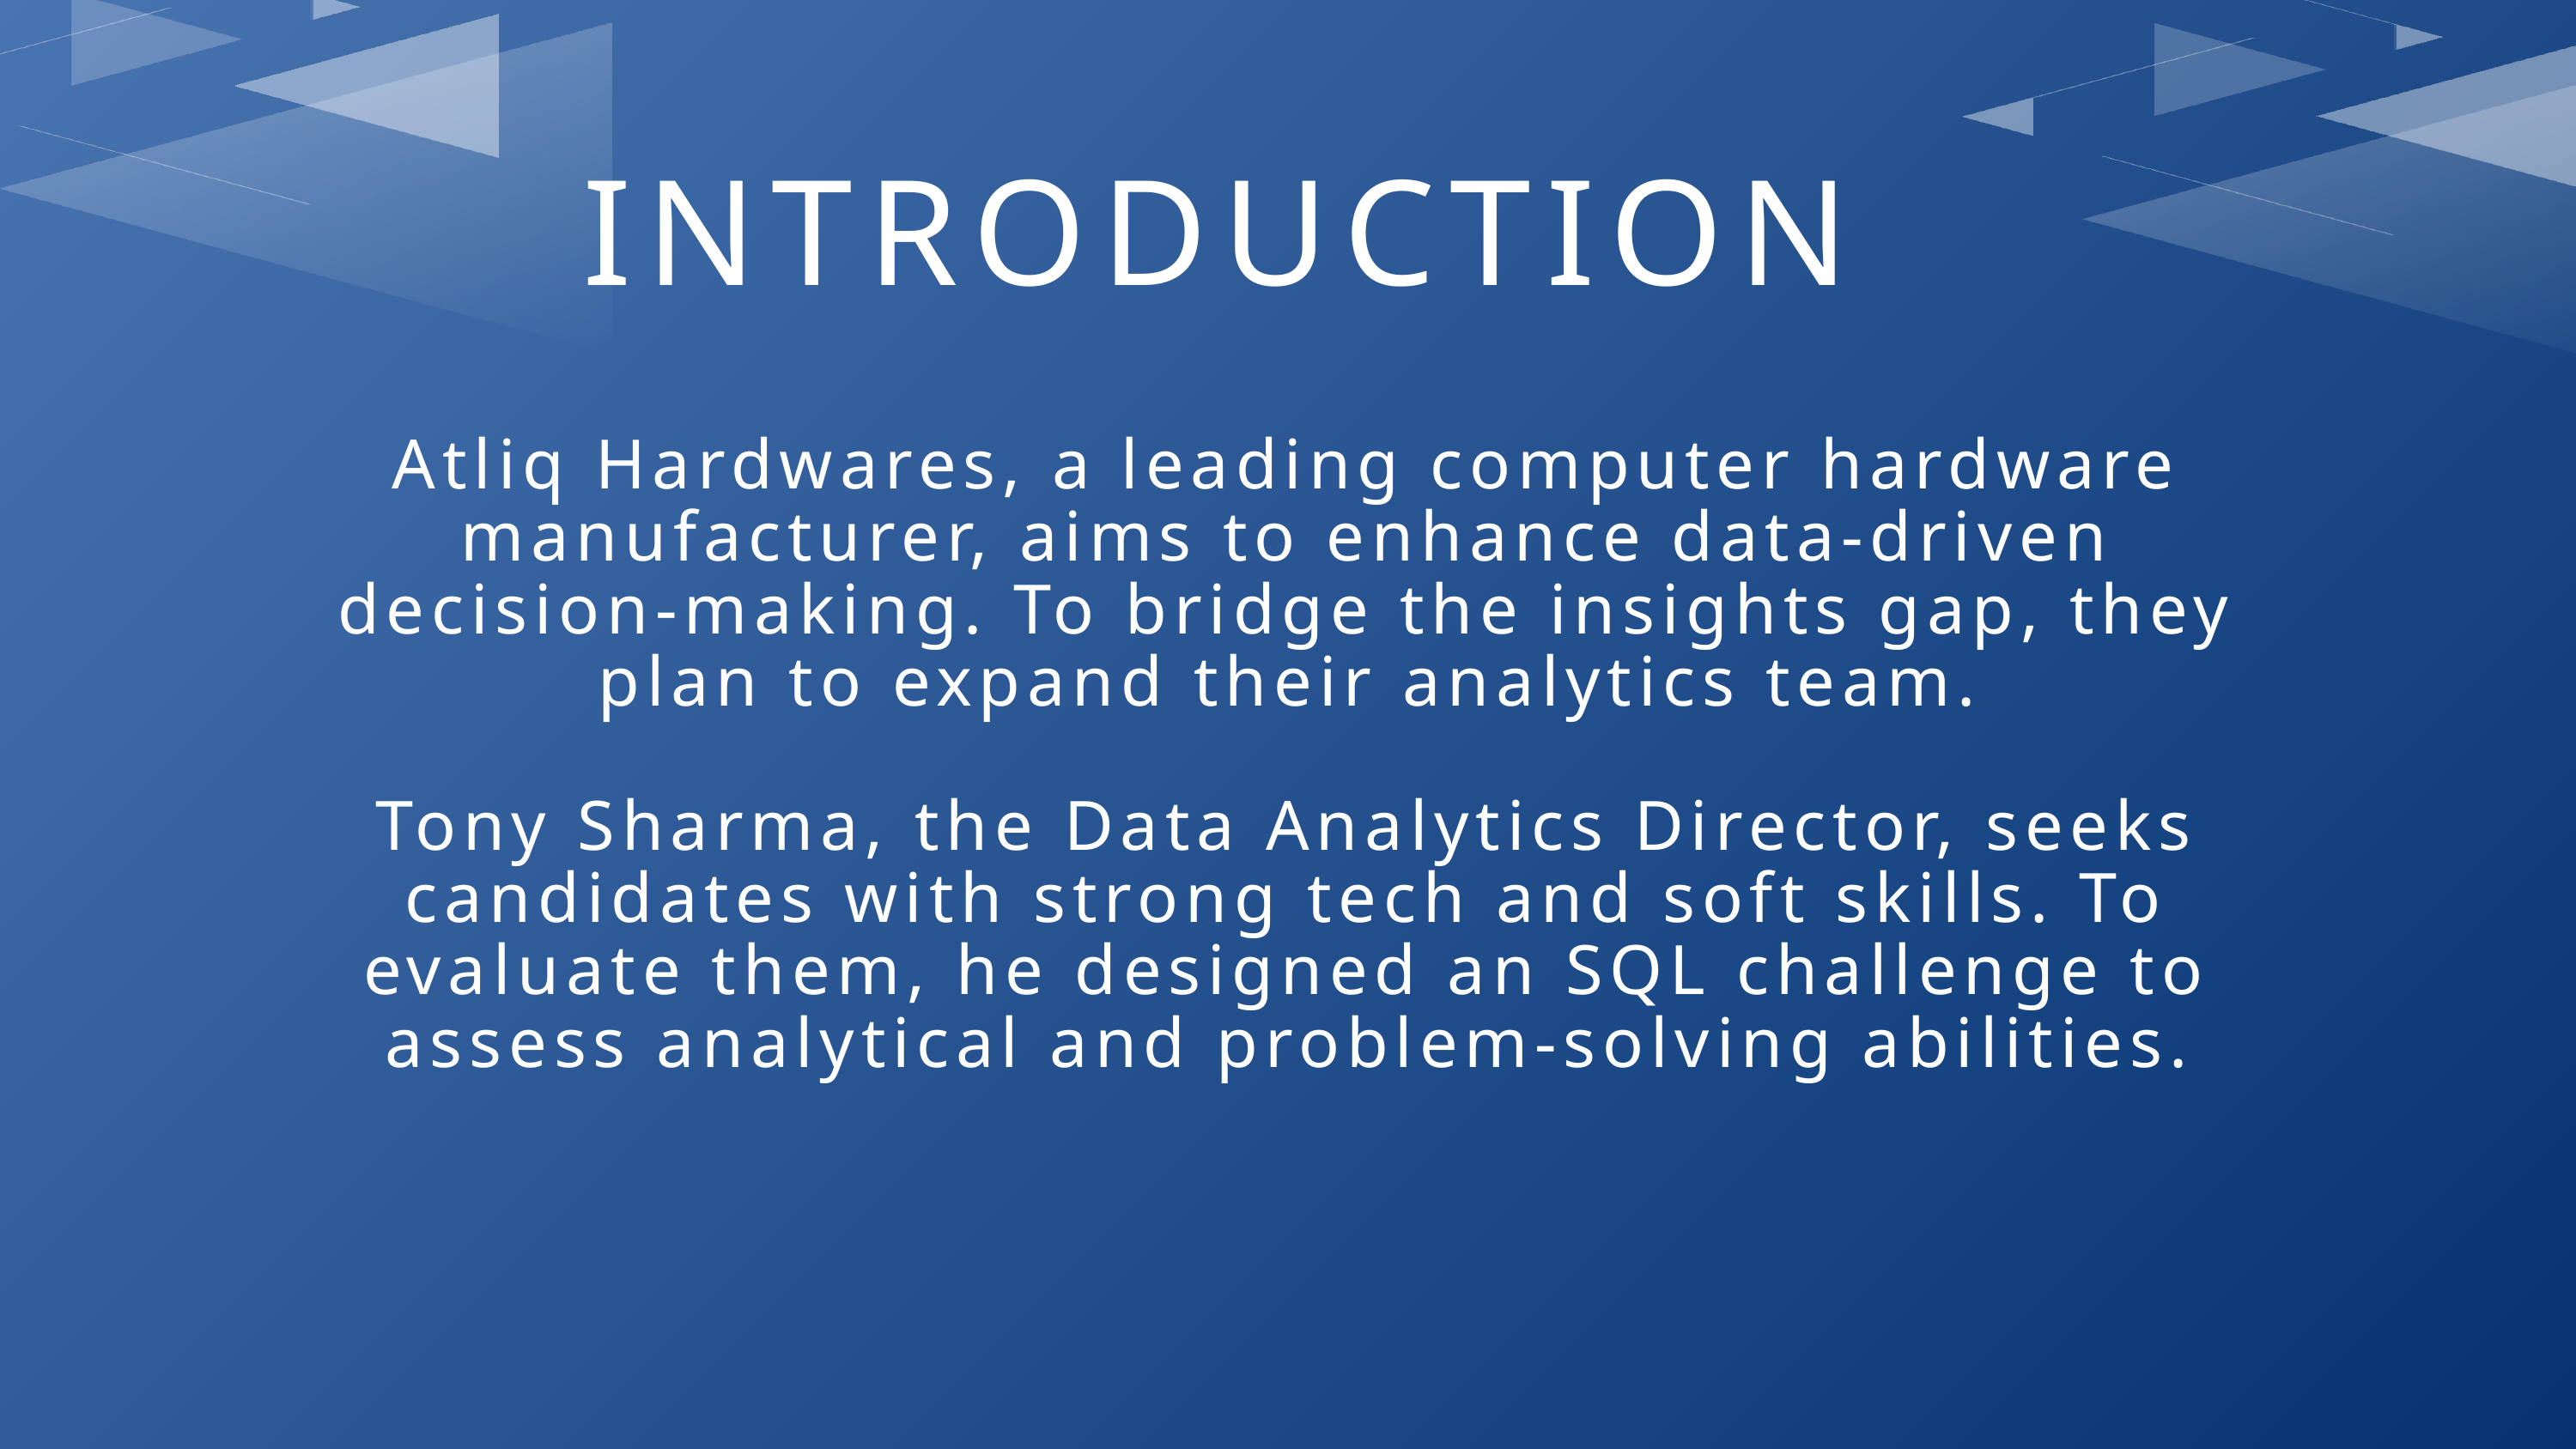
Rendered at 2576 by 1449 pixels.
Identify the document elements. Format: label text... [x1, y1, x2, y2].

text_box INTRODUCTION [175, 159, 2258, 315]
text_box [1961, 0, 2576, 384]
text_box [0, 0, 615, 353]
text_box Atliq Hardwares, a leading computer hardware manufacturer, aims to enhance data-driven decision-making. To bridge the insights gap, they plan to expand their analytics team. Tony Sharma, the Data Analytics Director, seeks candidates with strong tech and soft skills. To evaluate them, he designed an SQL challenge to assess analytical and problem-solving abilities. [318, 430, 2258, 1153]
